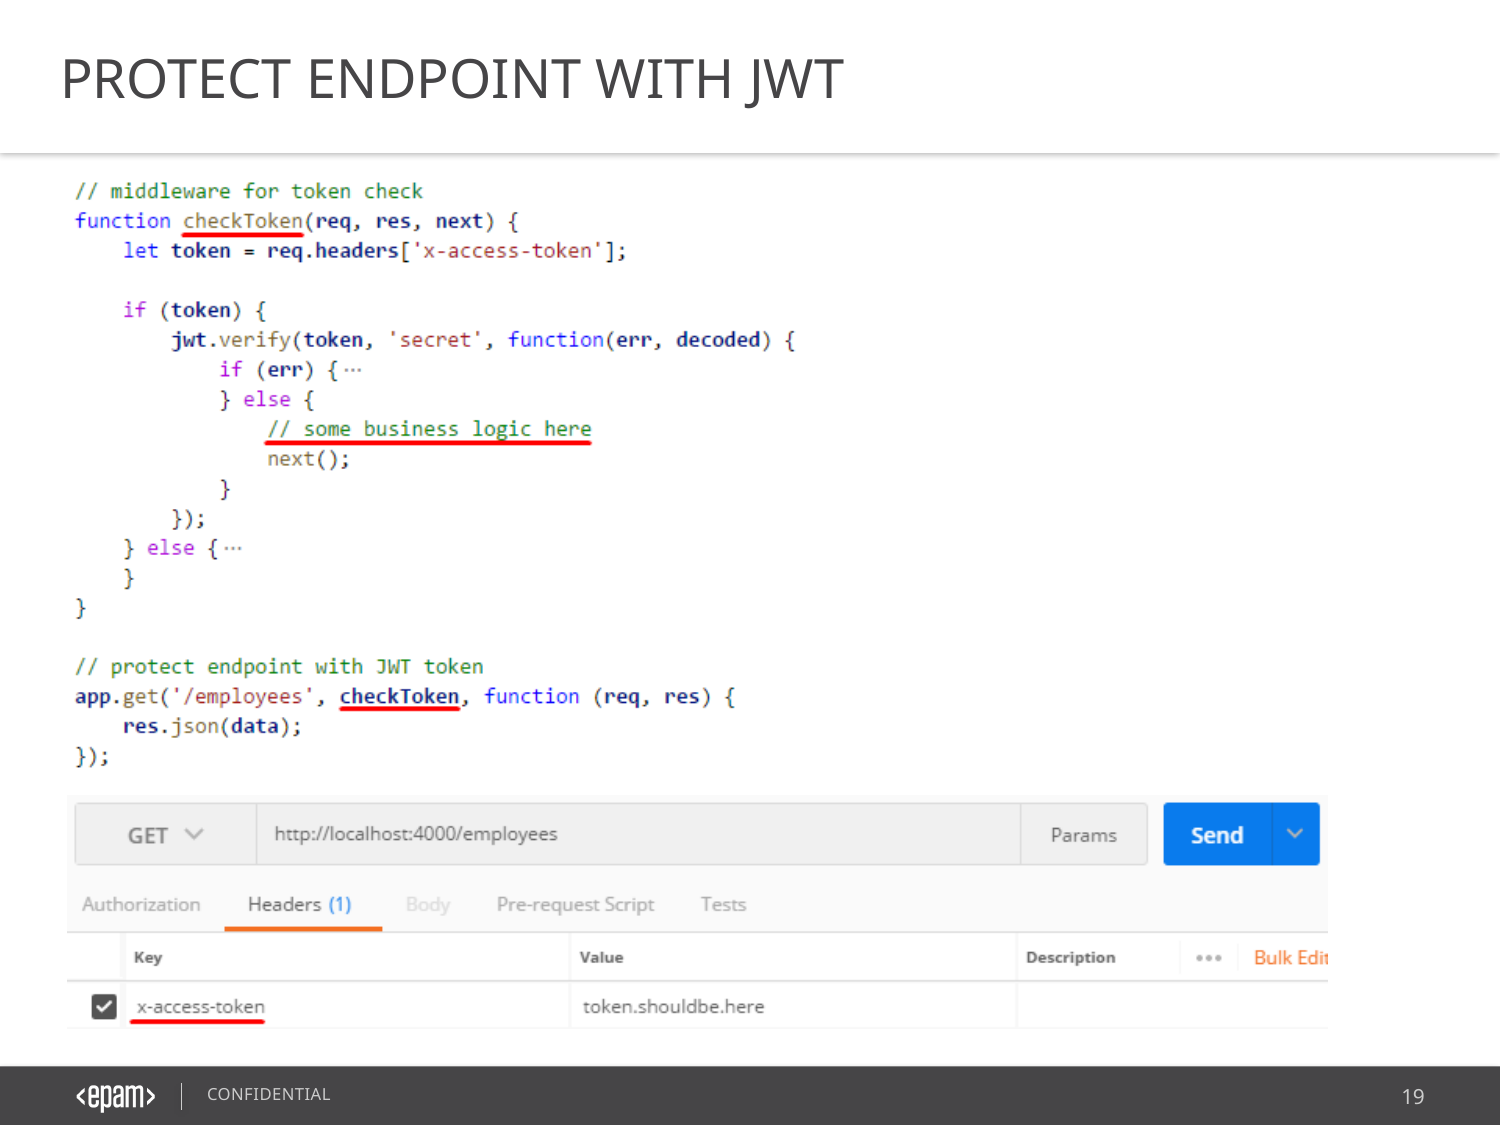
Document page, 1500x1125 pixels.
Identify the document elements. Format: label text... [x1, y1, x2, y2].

picture [66, 795, 1329, 1029]
picture [76, 1085, 155, 1113]
picture [66, 175, 808, 778]
list PROTECT ENDPOINT WITH JWT [0, 0, 1500, 153]
